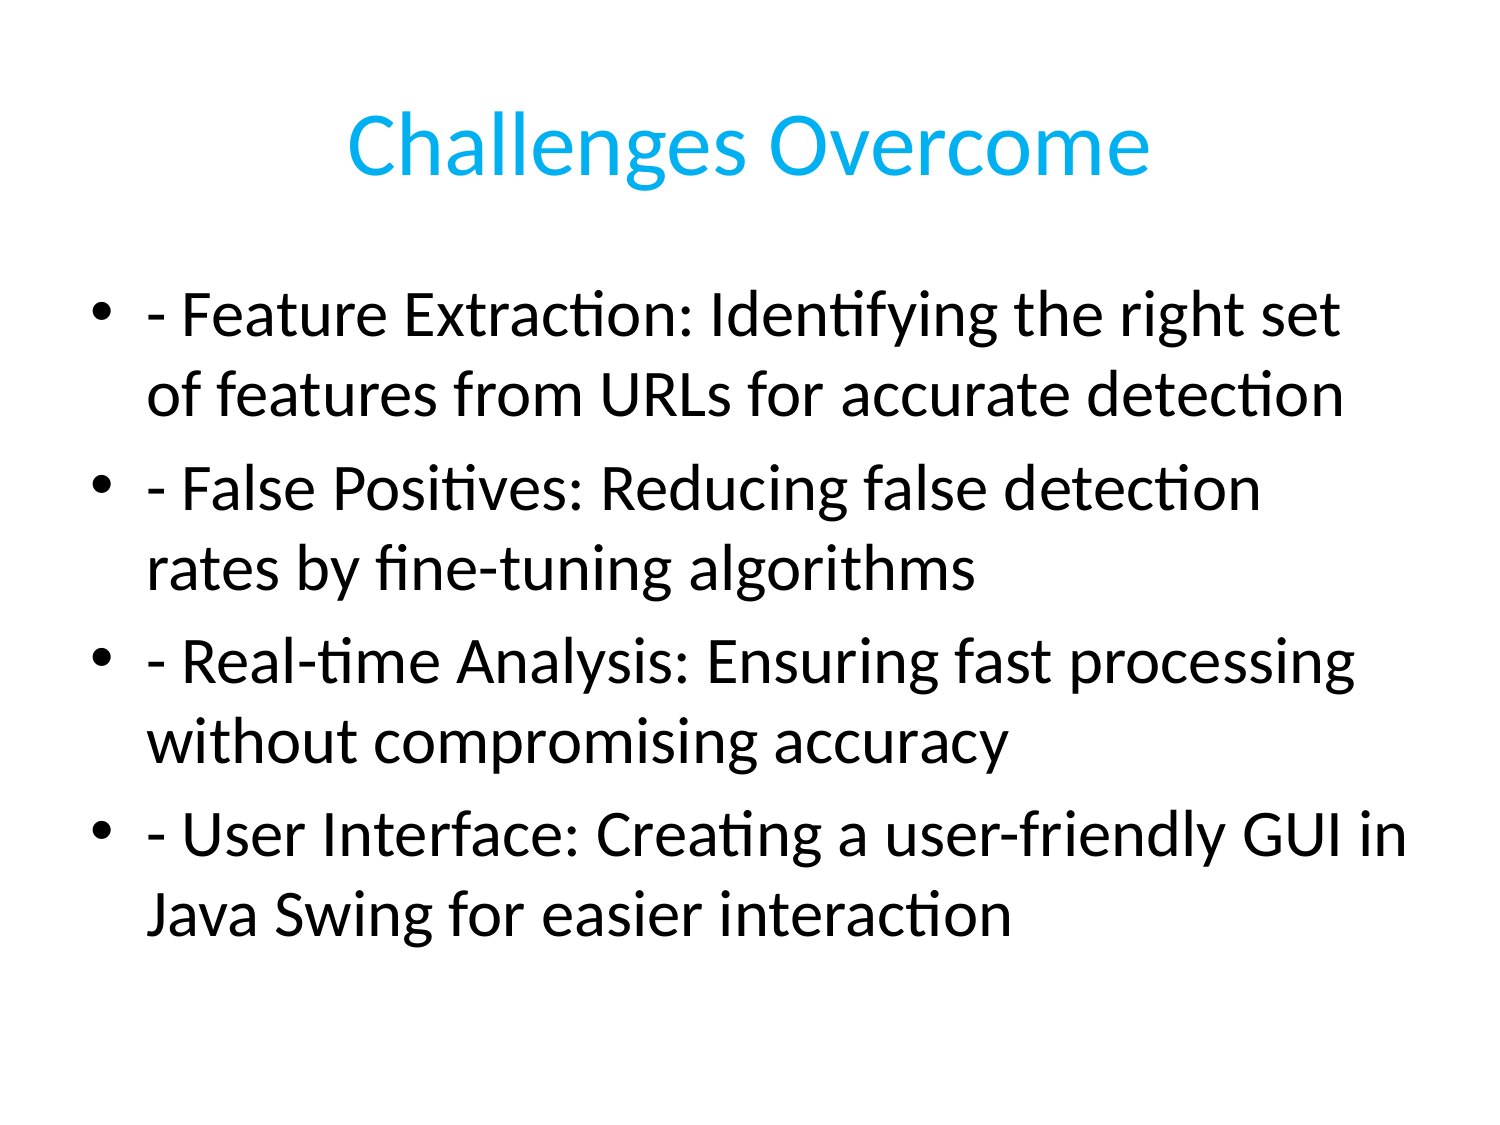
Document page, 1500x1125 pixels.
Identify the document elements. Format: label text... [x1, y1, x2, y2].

list - Feature Extraction: Identifying the right set of features from URLs for accurate detection - False Positives: Reducing false detection rates by fine-tuning algorithms - Real-time Analysis: Ensuring fast processing without compromising accuracy - User Interface: Creating a user-friendly GUI in Java Swing for easier interaction [75, 262, 1425, 1005]
title Challenges Overcome [75, 45, 1425, 233]
